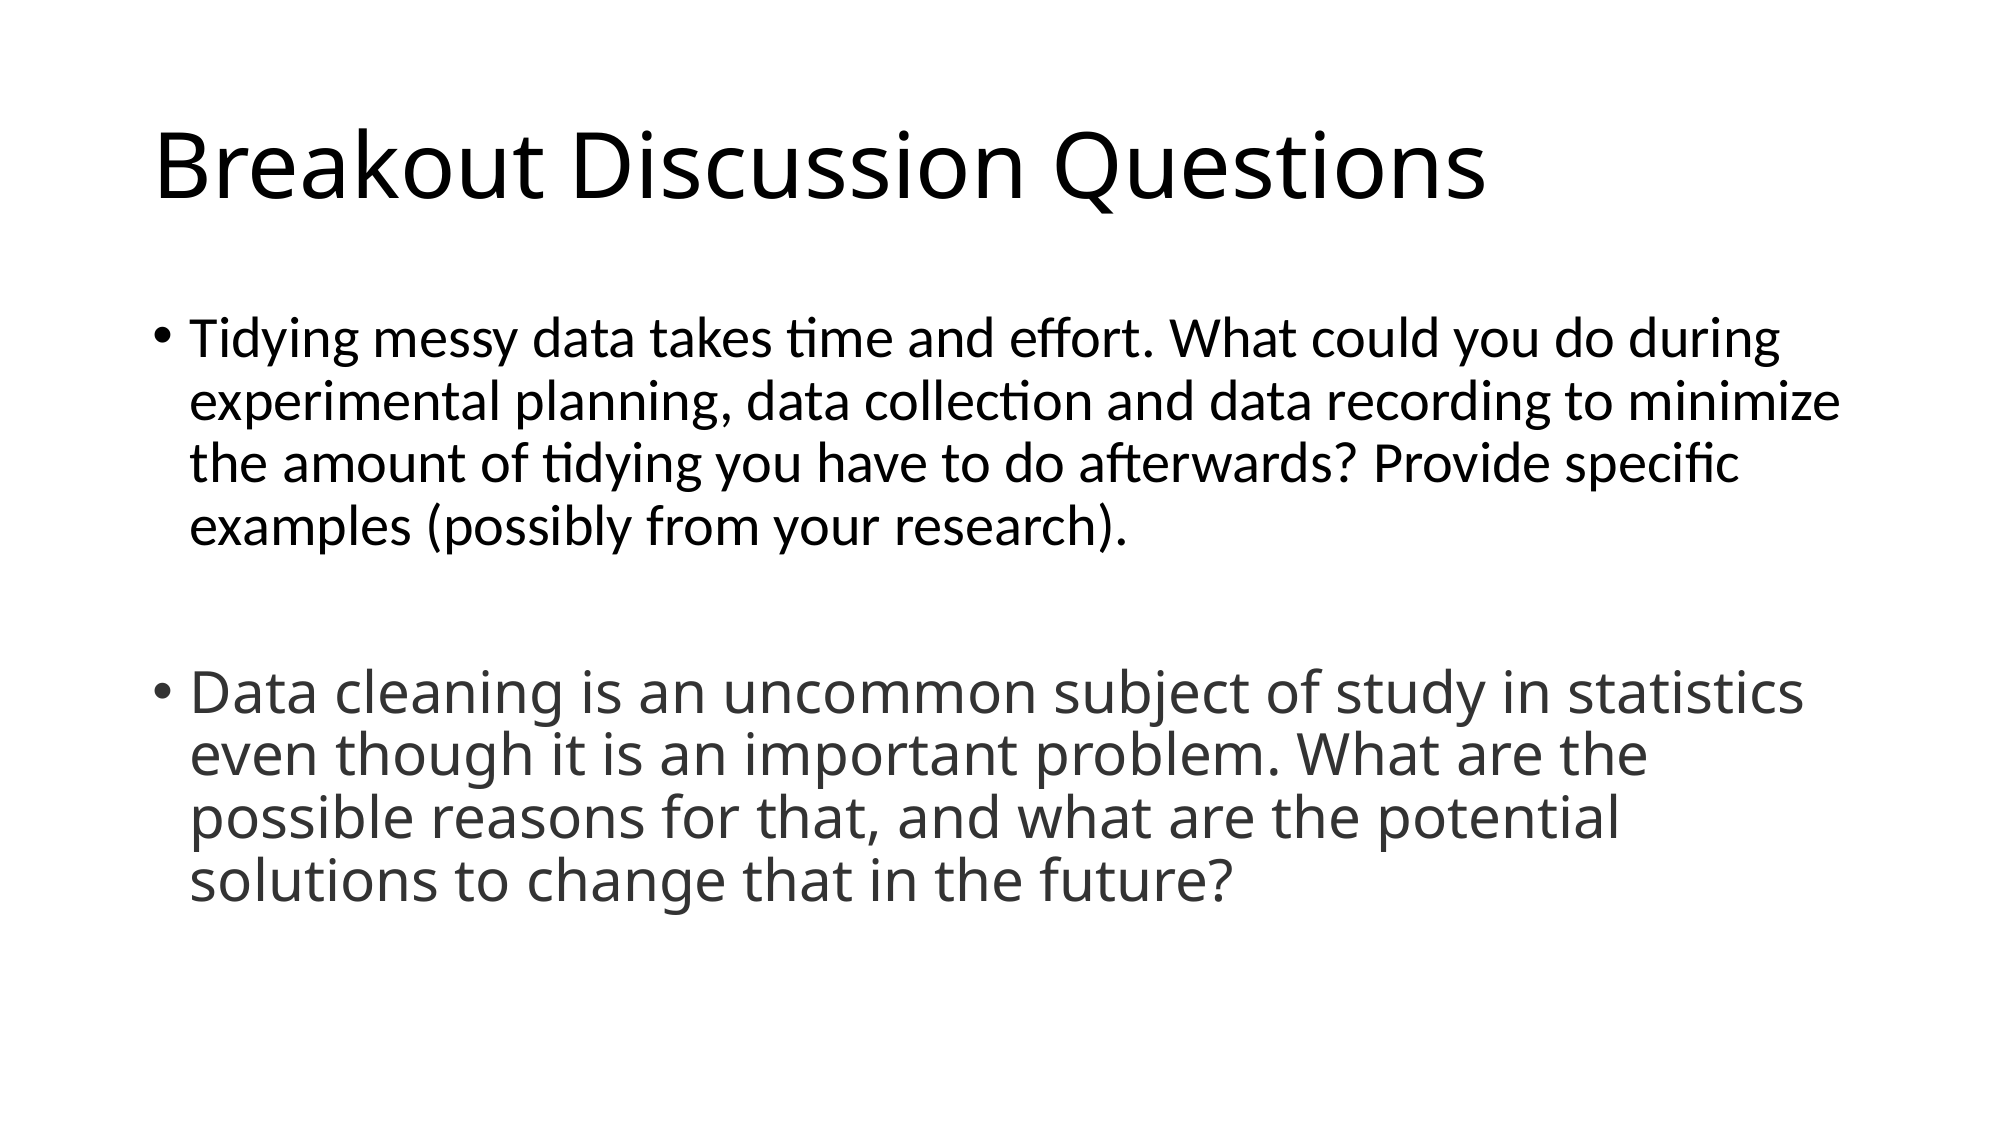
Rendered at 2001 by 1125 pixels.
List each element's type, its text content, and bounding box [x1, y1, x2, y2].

title Breakout Discussion Questions [137, 59, 1863, 278]
list Tidying messy data takes time and effort. What could you do during experimental planning, data collection and data recording to minimize the amount of tidying you have to do afterwards? Provide specific examples (possibly from your research). Data cleaning is an uncommon subject of study in statistics even though it is an important problem. What are the possible reasons for that, and what are the potential solutions to change that in the future? [137, 299, 1863, 1014]
